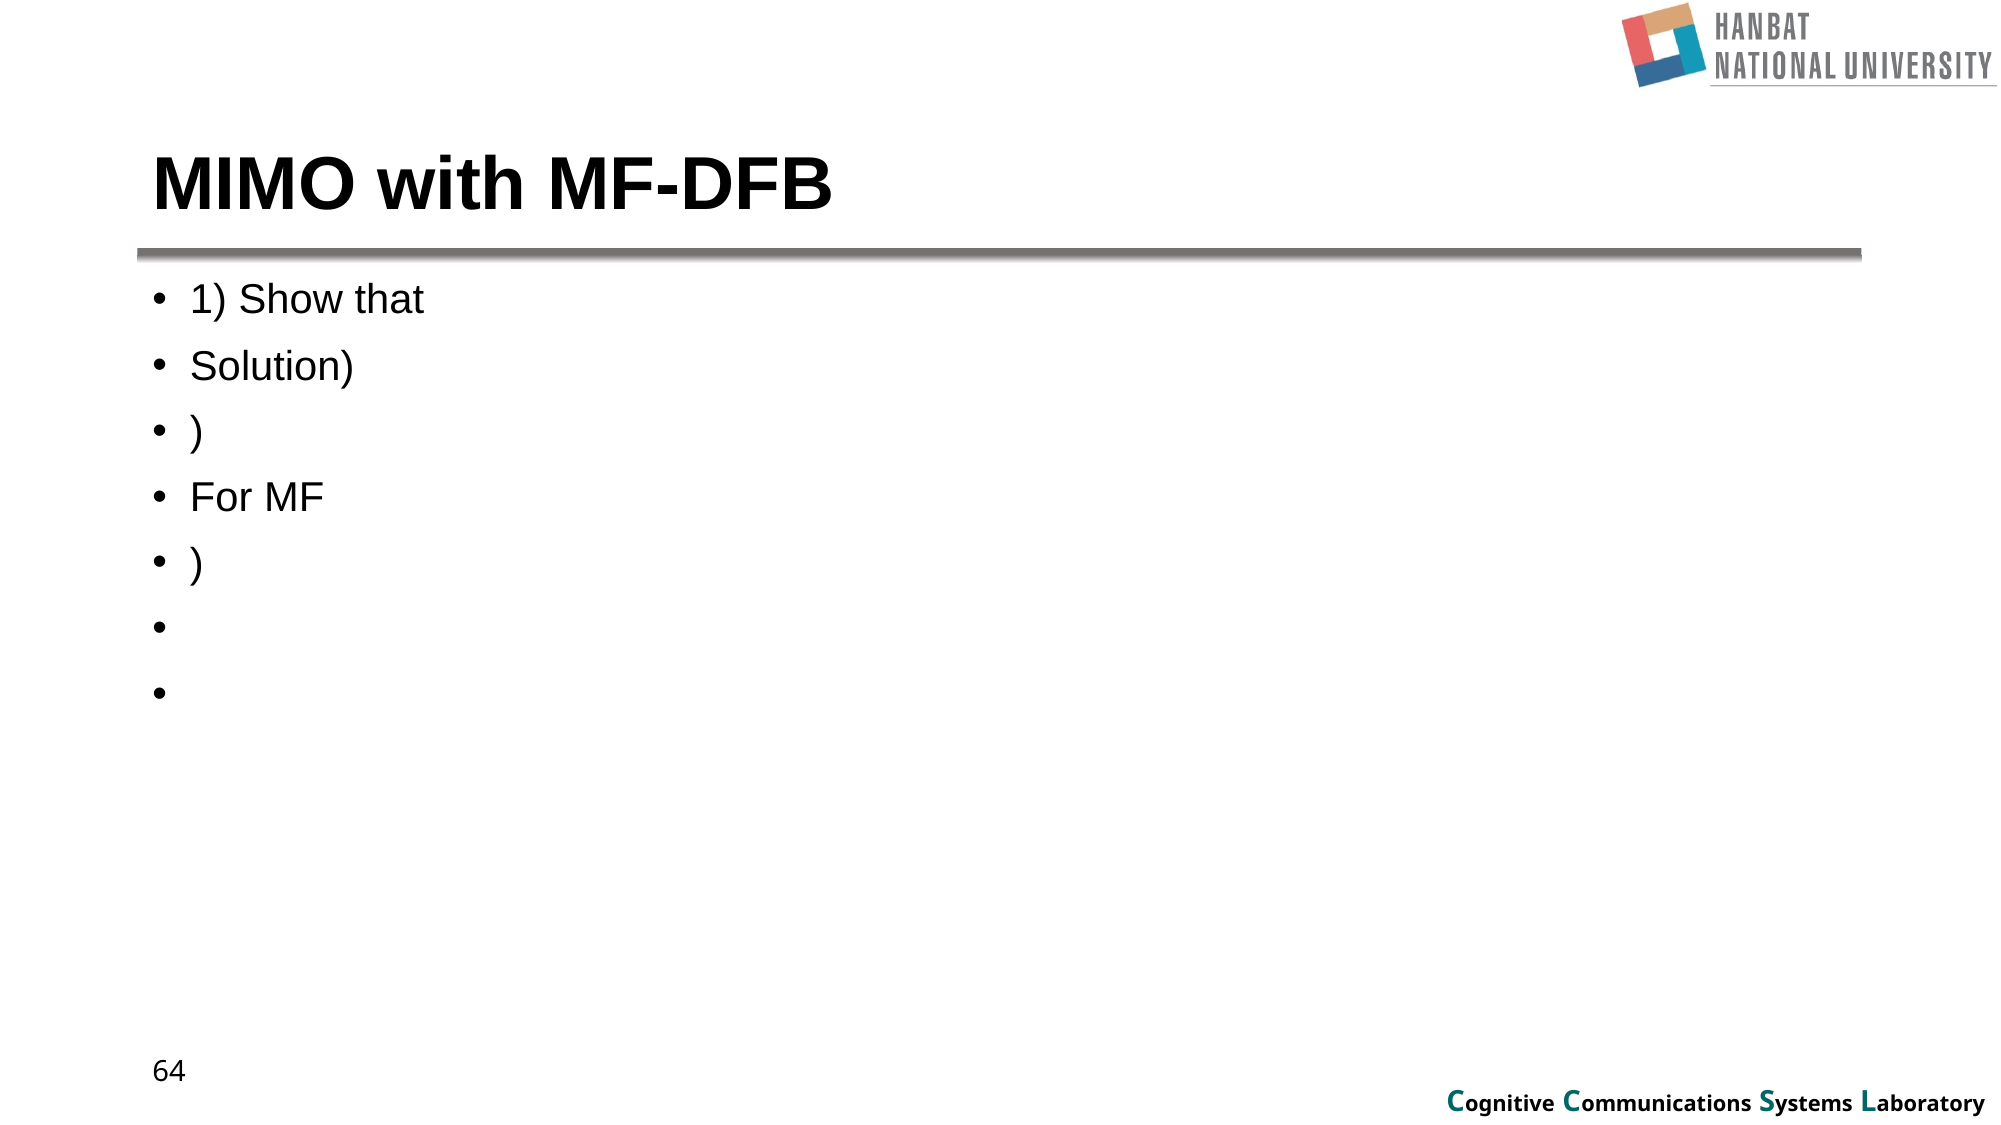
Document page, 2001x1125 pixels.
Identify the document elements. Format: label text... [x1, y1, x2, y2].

title MIMO with MF-DFB [137, 129, 1863, 242]
slide_number 64 [137, 1042, 357, 1103]
picture [1621, 2, 1998, 90]
